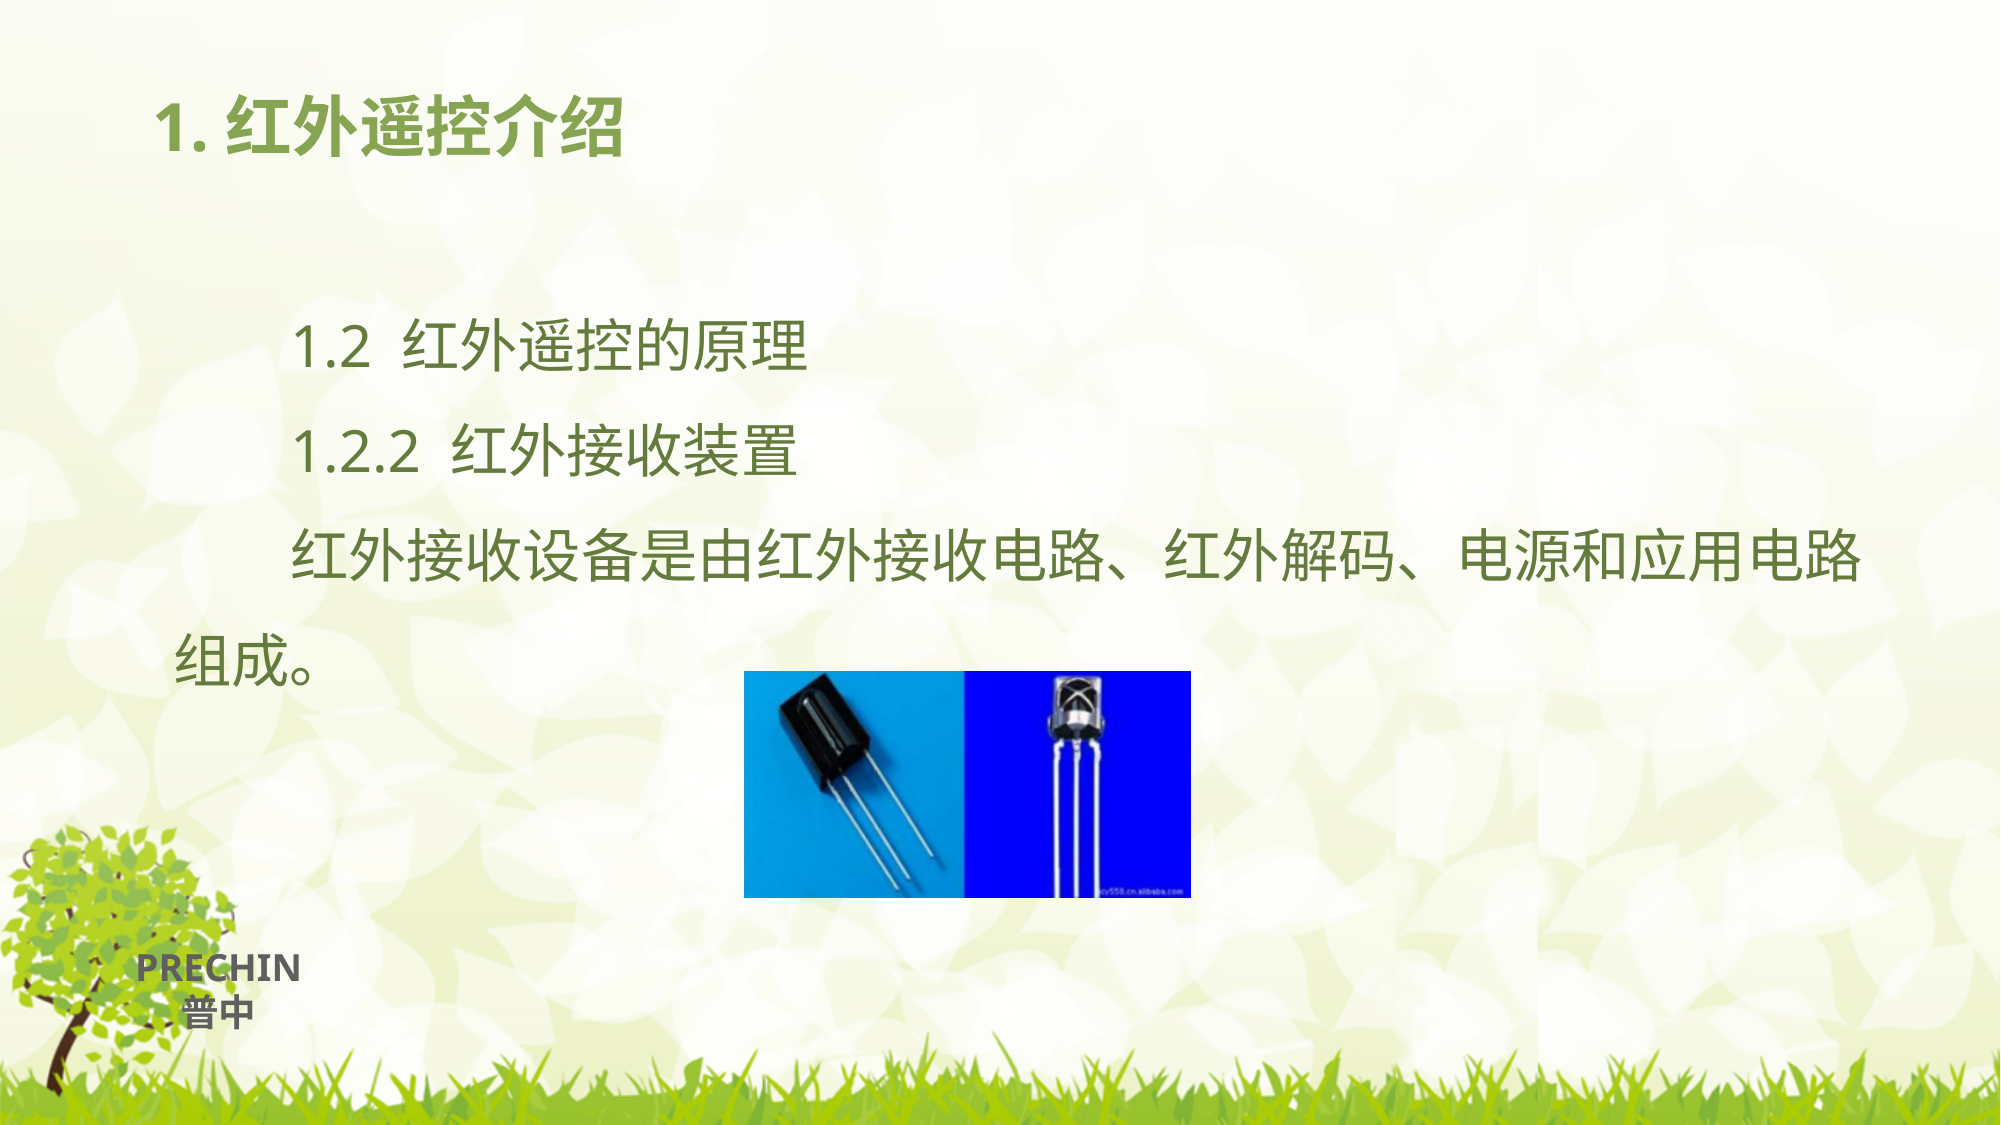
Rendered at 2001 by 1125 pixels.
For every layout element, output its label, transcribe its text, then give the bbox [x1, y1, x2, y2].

list 1.2 红外遥控的原理 1.2.2 红外接收装置 红外接收设备是由红外接收电路、红外解码、电源和应用电路组成。 [158, 267, 1884, 1062]
text_box [137, 246, 1863, 1041]
title 1.红外遥控介绍 [137, 59, 1863, 200]
picture [0, 0, 2001, 1125]
